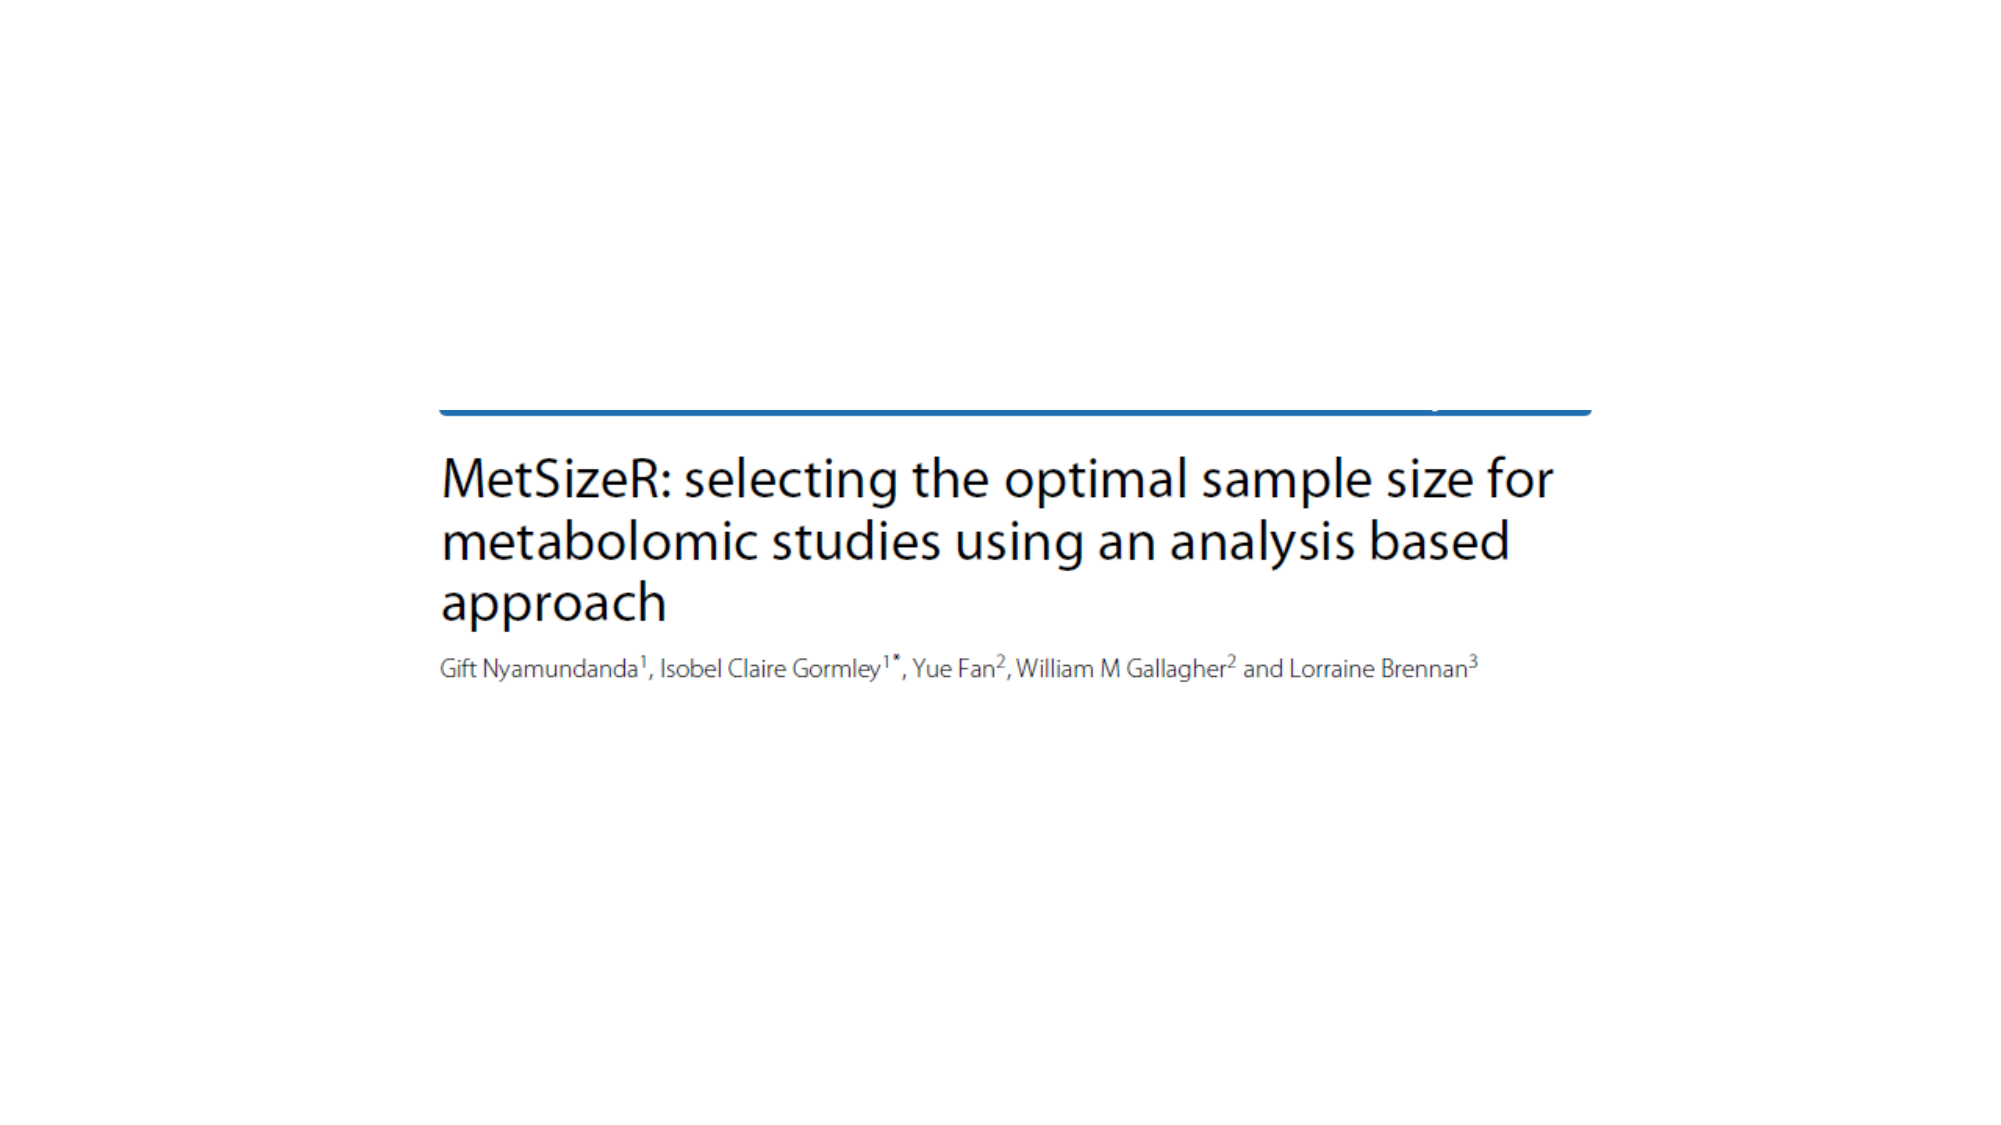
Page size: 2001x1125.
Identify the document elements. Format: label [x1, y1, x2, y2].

picture [330, 410, 1670, 715]
